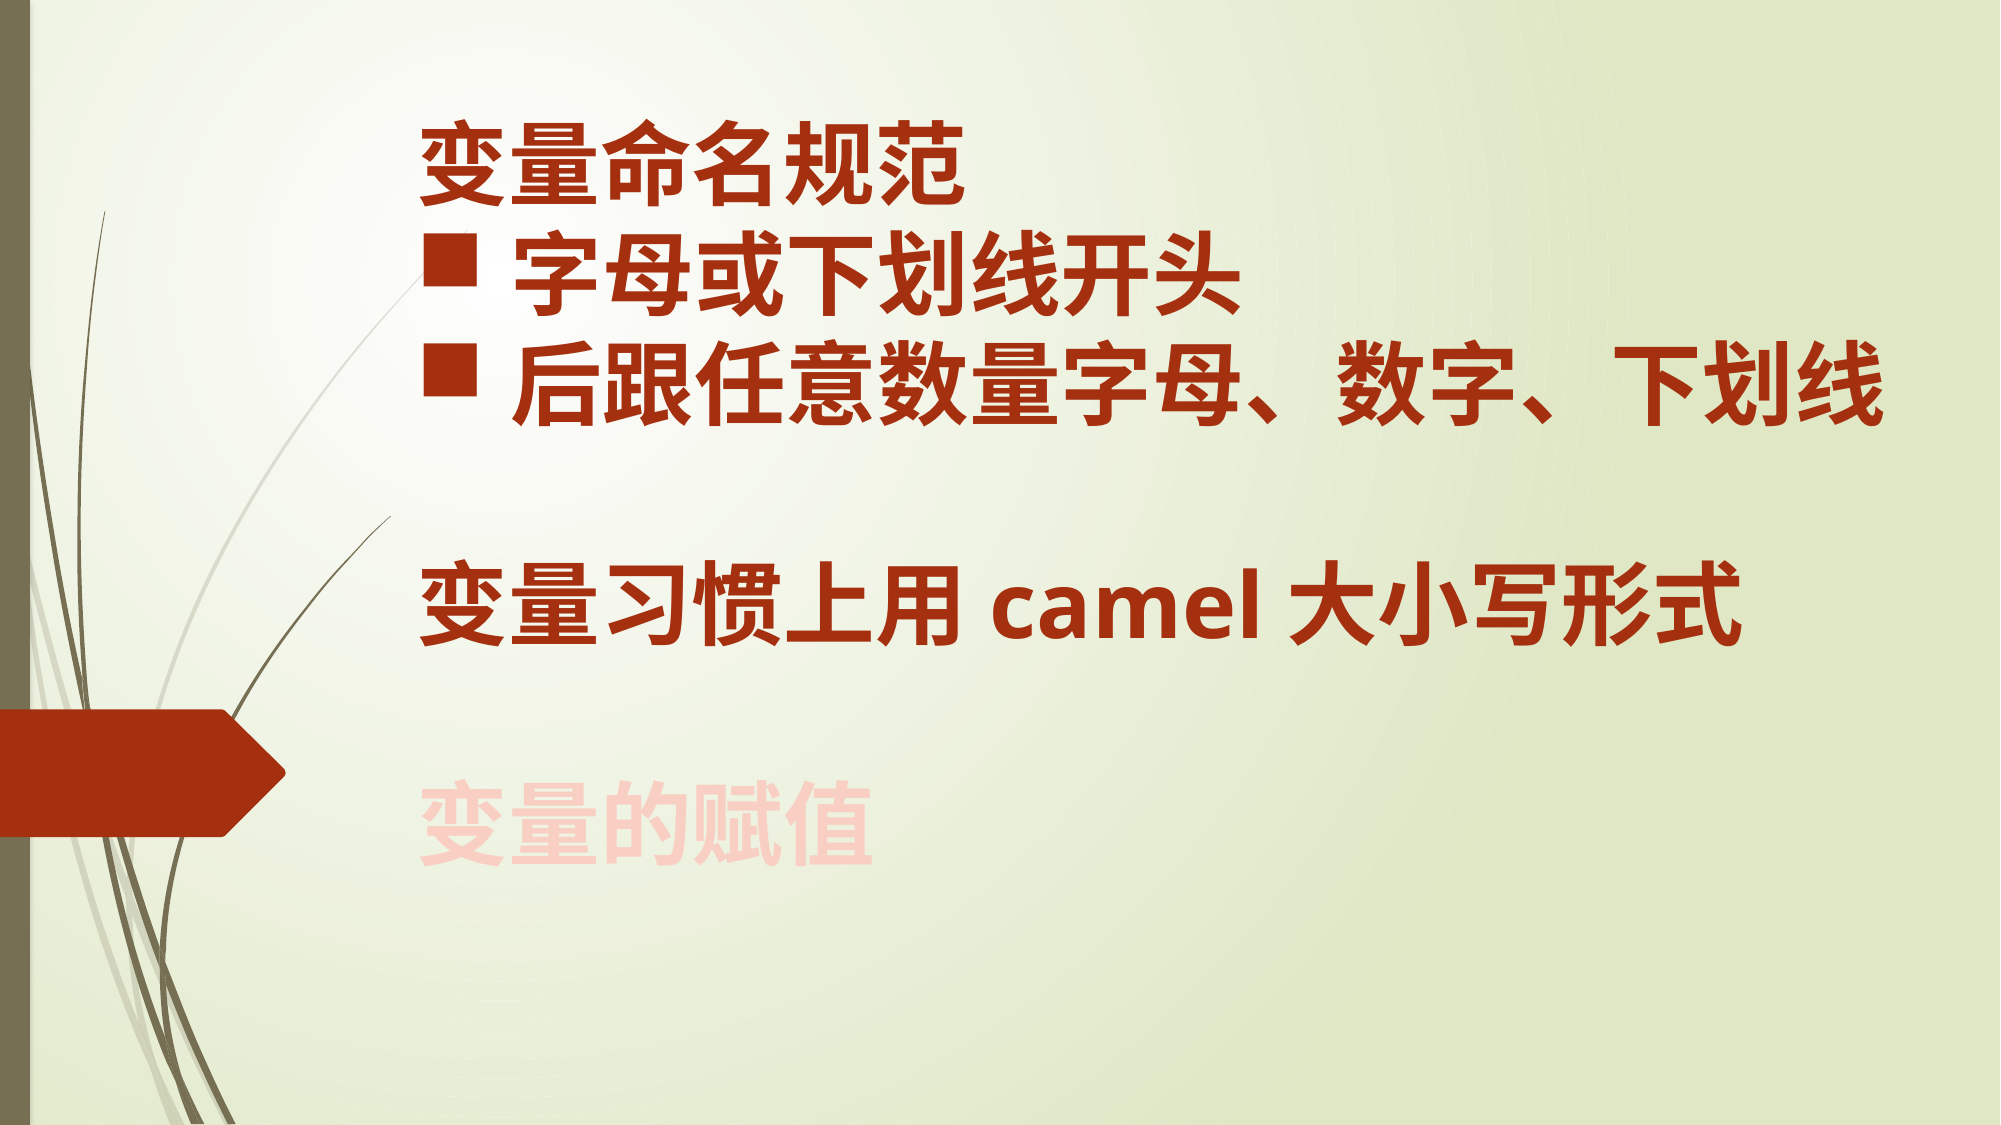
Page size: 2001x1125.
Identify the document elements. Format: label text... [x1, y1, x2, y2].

text_box 变量命名规范 字母或下划线开头 后跟任意数量字母、数字、下划线 变量习惯上用camel大小写形式 变量的赋值 [402, 99, 1902, 885]
